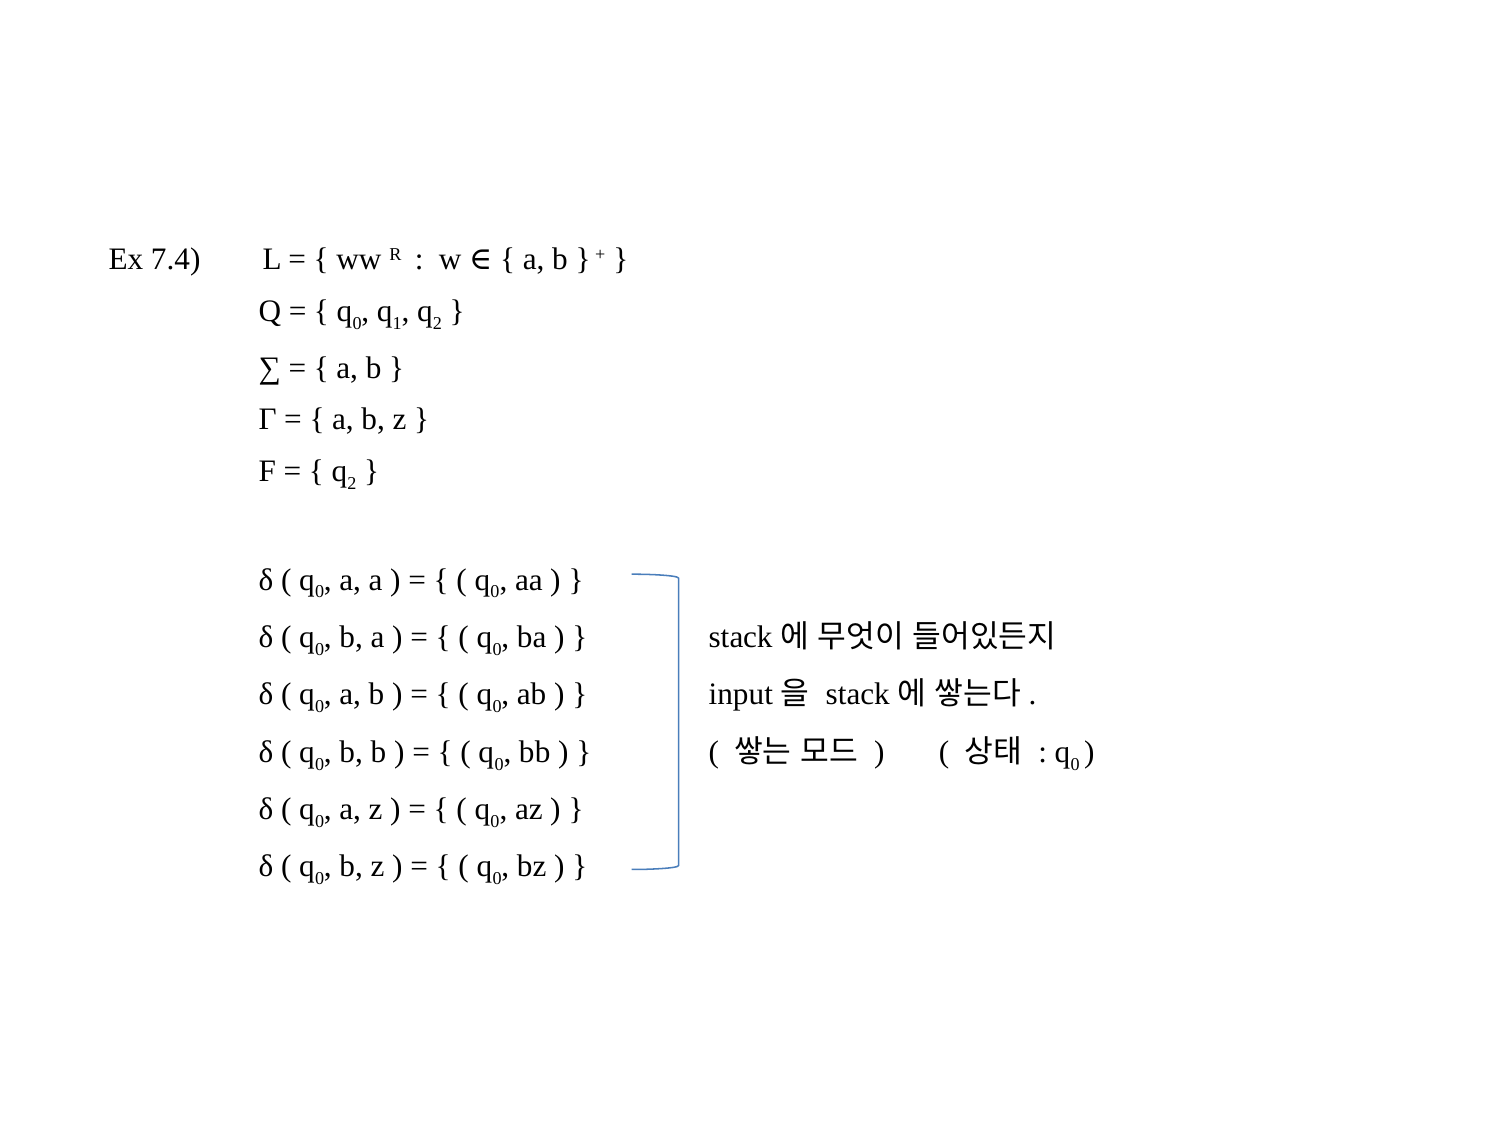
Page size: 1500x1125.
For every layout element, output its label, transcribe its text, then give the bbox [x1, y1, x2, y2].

text_box Ex 7.4) L = { ww R : w ∈ { a, b } + } Q = { q0, q1, q2 } ∑ = { a, b } Γ = { a, b, z } F = { q2 } δ ( q0, a, a ) = { ( q0, aa ) } δ ( q0, b, a ) = { ( q0, ba ) } stack에 무엇이 들어있든지 δ ( q0, a, b ) = { ( q0, ab ) } input을 stack에 쌓는다. δ ( q0, b, b ) = { ( q0, bb ) } ( 쌓는 모드 ) ( 상태 : q0 ) δ ( q0, a, z ) = { ( q0, az ) } δ ( q0, b, z ) = { ( q0, bz ) } [93, 128, 1418, 926]
text_box [631, 573, 680, 871]
